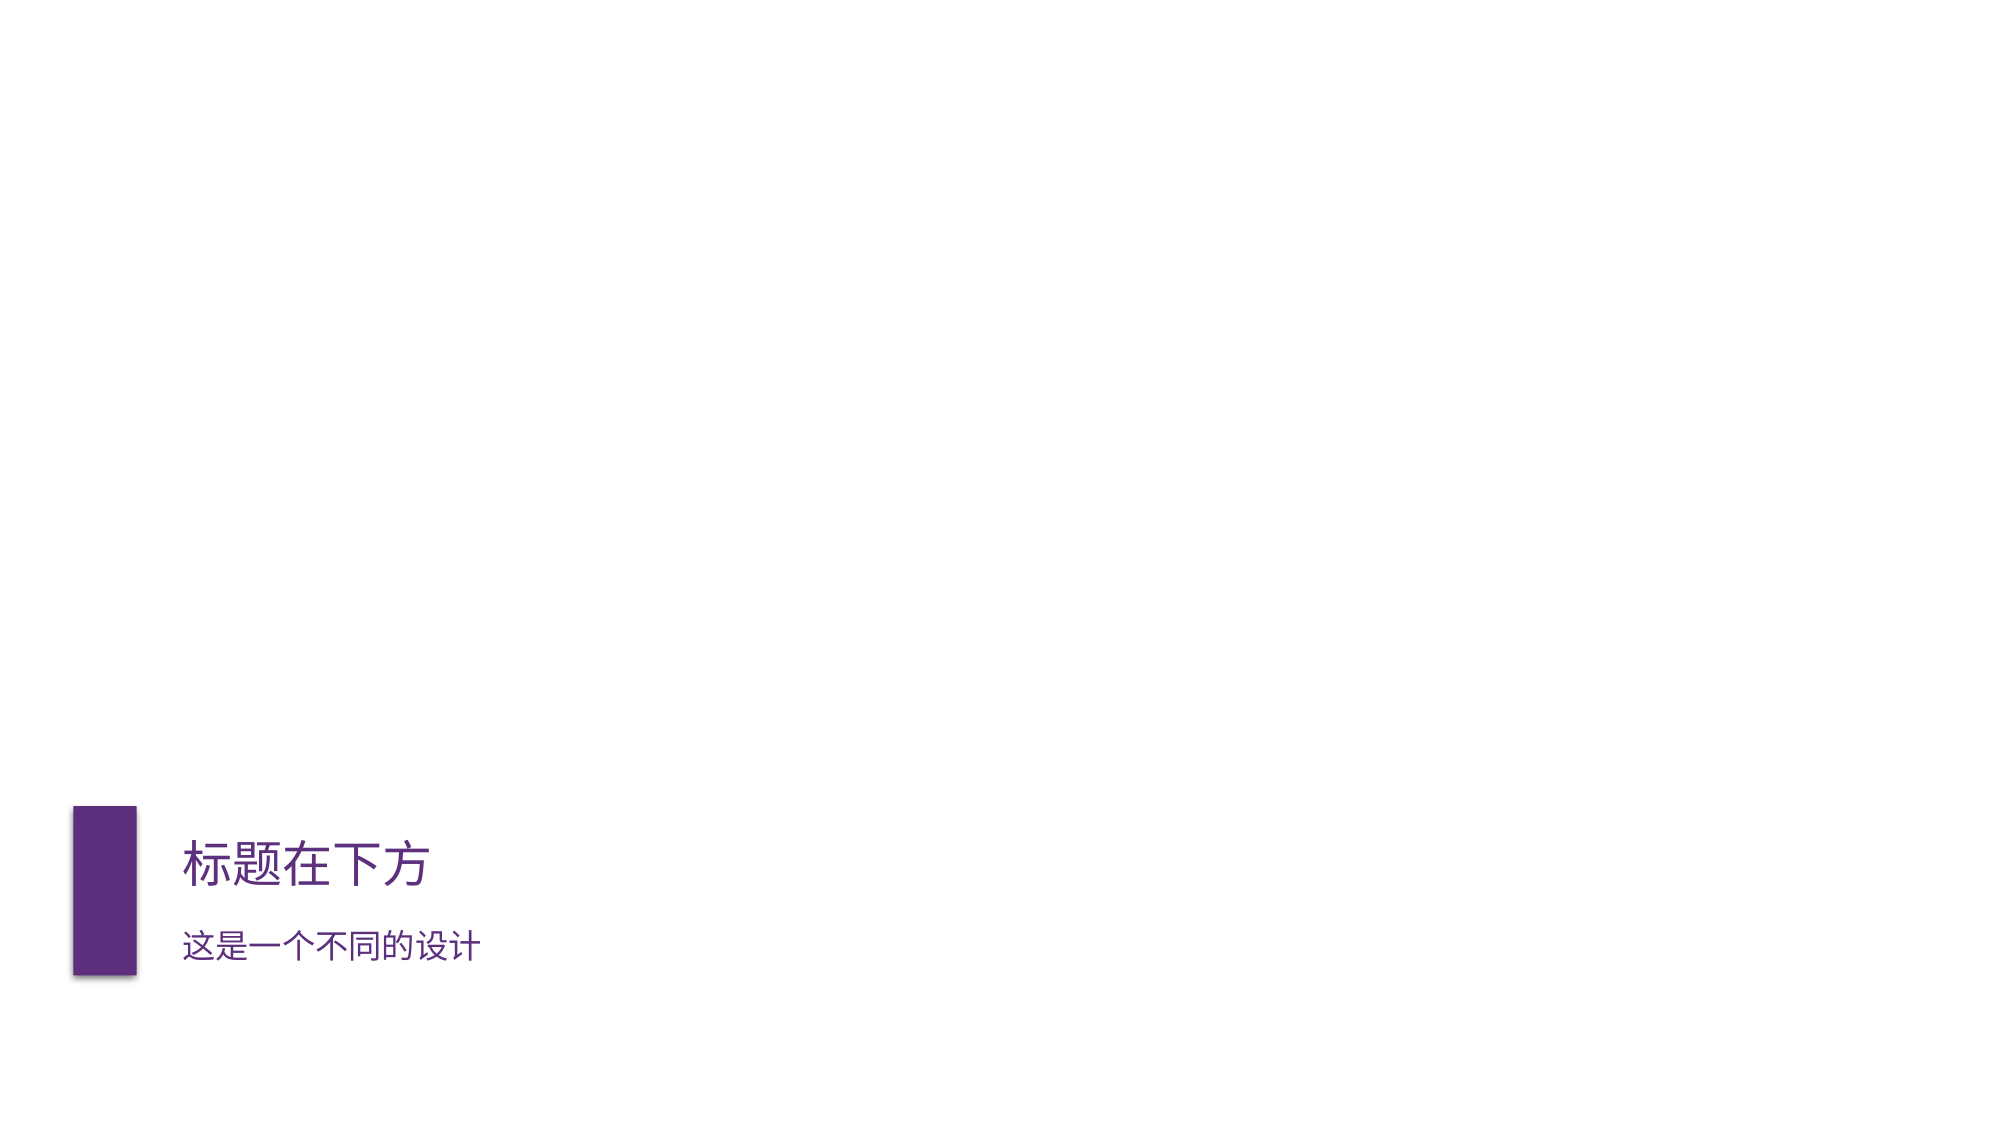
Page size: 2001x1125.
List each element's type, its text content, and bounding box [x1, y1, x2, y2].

list 这是一个不同的设计 [167, 915, 1863, 976]
title 标题在下方 [167, 808, 1863, 915]
